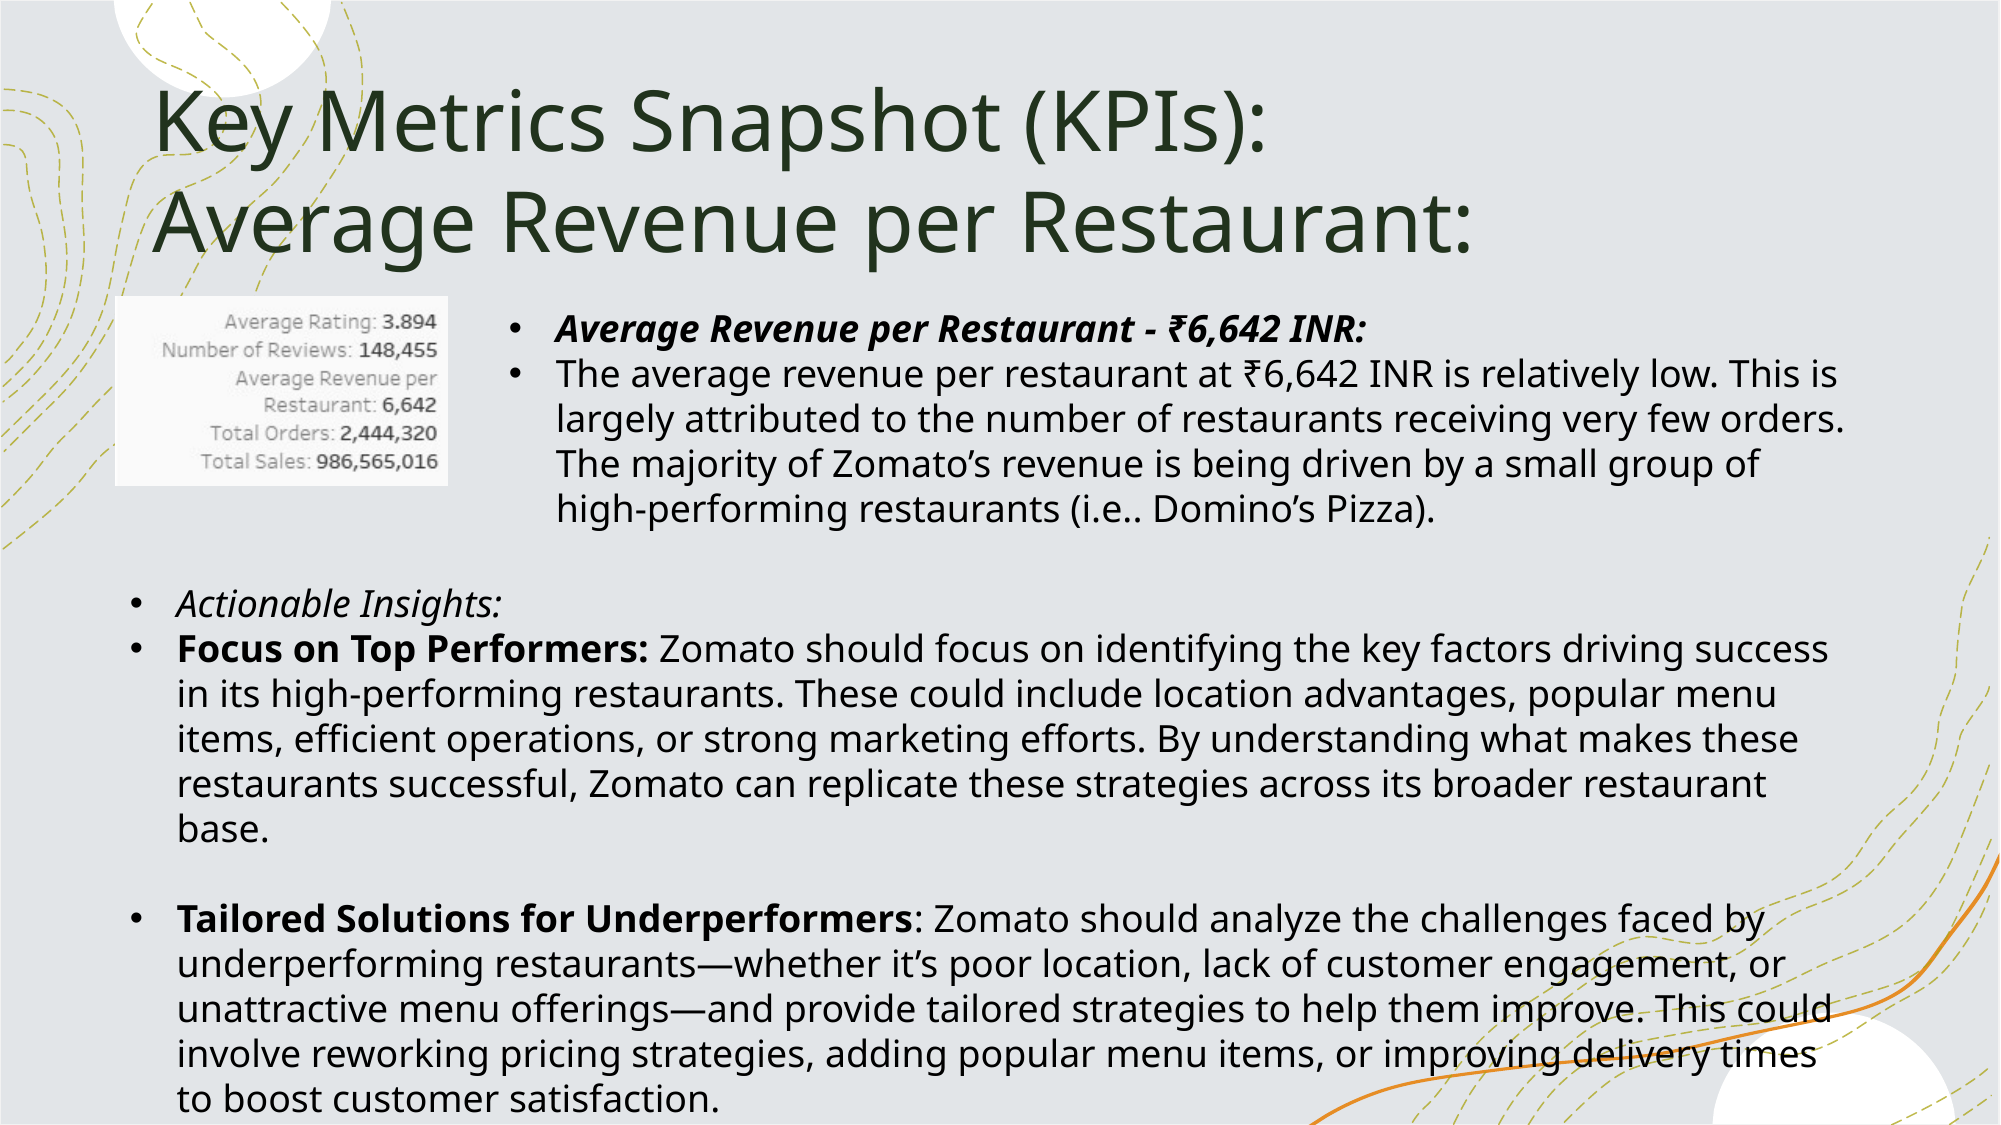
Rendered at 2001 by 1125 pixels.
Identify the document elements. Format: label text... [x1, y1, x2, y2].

picture [115, 296, 448, 486]
title Key Metrics Snapshot (KPIs): Average Revenue per Restaurant: [137, 59, 1863, 278]
text_box Average Revenue per Restaurant - ₹6,642 INR: The average revenue per restaurant at ₹6,642 INR is relatively low. This is largely attributed to the number of restaurants receiving very few orders. The majority of Zomato’s revenue is being driven by a small group of high-performing restaurants (i.e.. Domino’s Pizza). [494, 297, 1863, 573]
text_box Actionable Insights: Focus on Top Performers: Zomato should focus on identifying the key factors driving success in its high-performing restaurants. These could include location advantages, popular menu items, efficient operations, or strong marketing efforts. By understanding what makes these restaurants successful, Zomato can replicate these strategies across its broader restaurant base. Tailored Solutions for Underperformers: Zomato should analyze the challenges faced by underperforming restaurants—whether it’s poor location, lack of customer engagement, or unattractive menu offerings—and provide tailored strategies to help them improve. This could involve reworking pricing strategies, adding popular menu items, or improving delivery times to boost customer satisfaction. [115, 573, 1863, 1125]
